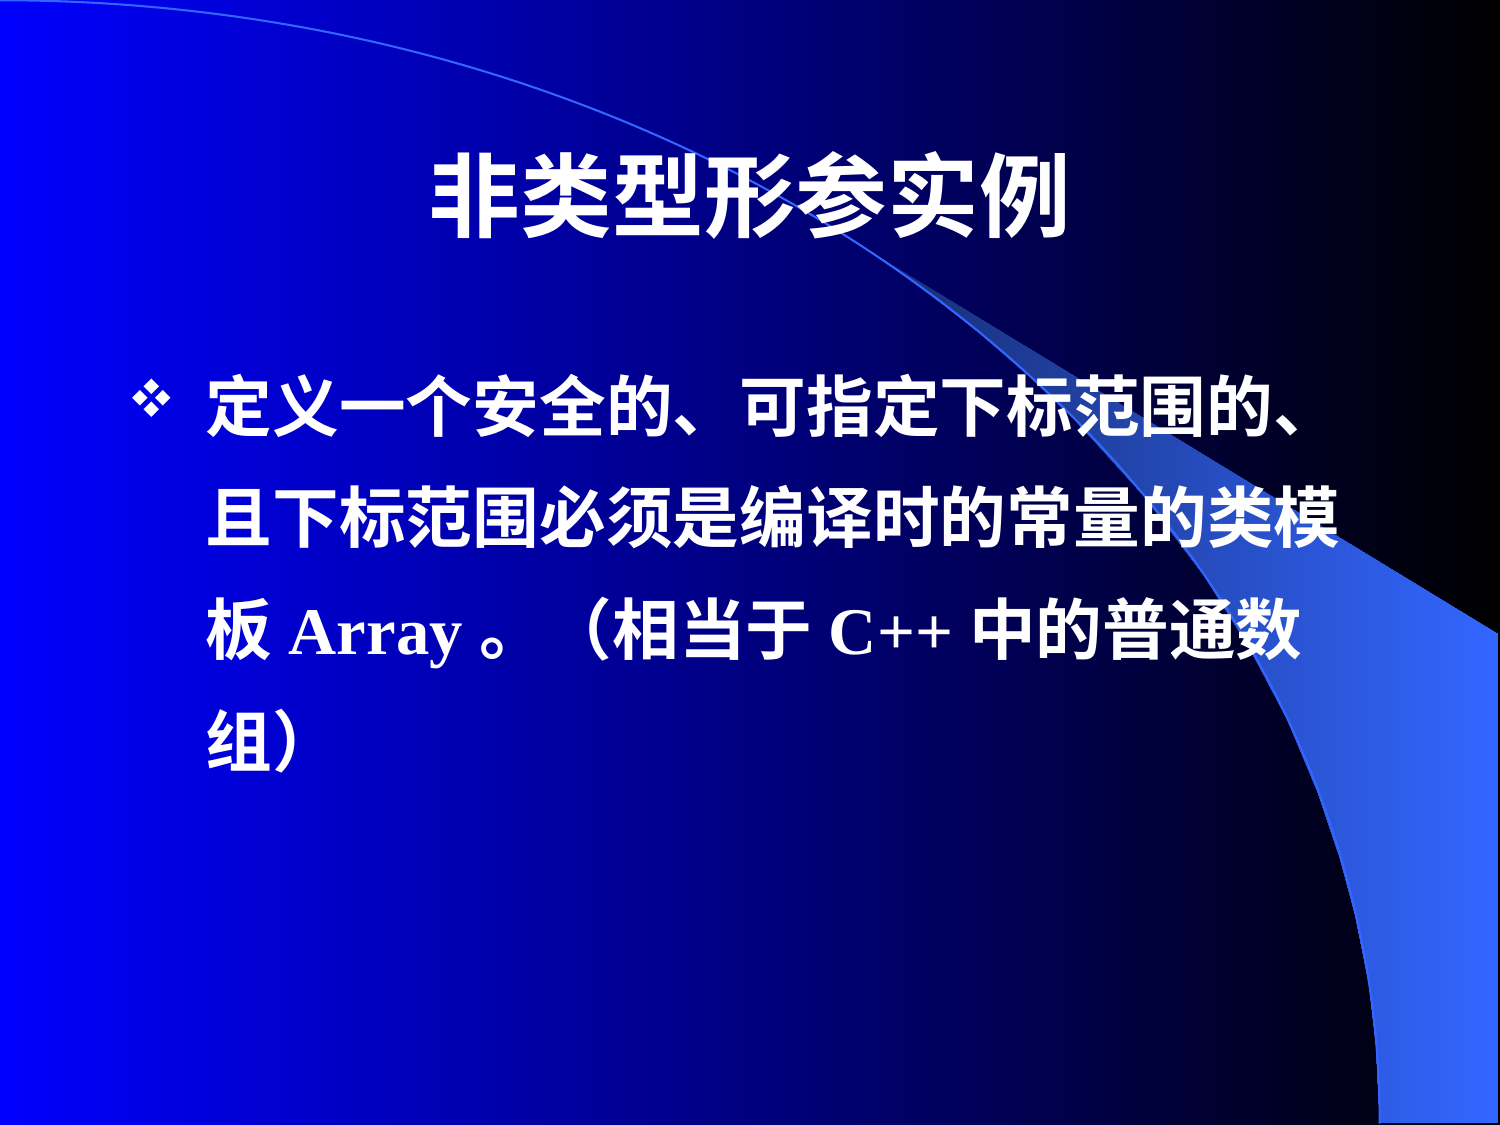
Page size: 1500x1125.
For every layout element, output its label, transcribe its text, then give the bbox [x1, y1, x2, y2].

list 定义一个安全的、可指定下标范围的、且下标范围必须是编译时的常量的类模板Array。（相当于C++中的普通数组） [112, 324, 1388, 1001]
title 非类型形参实例 [112, 99, 1388, 288]
